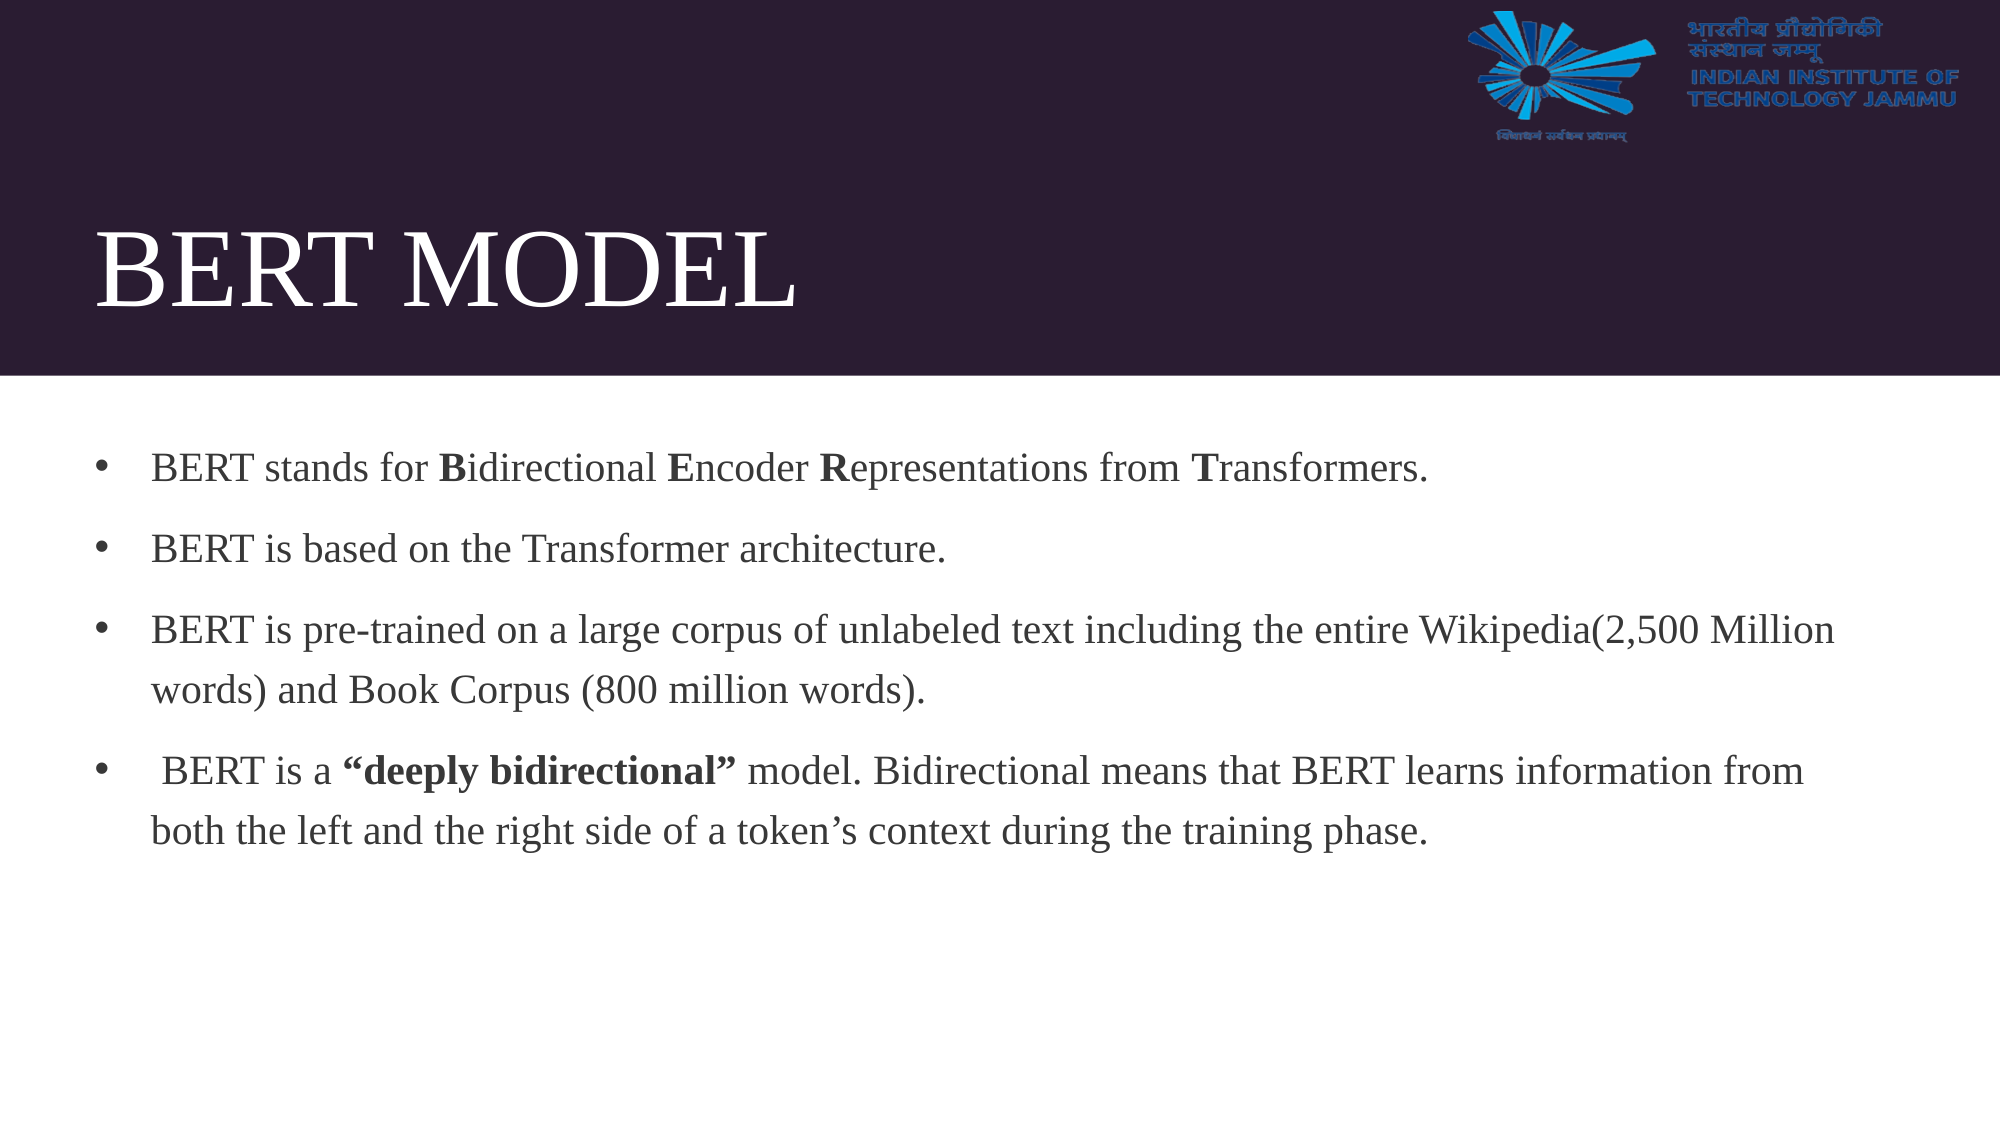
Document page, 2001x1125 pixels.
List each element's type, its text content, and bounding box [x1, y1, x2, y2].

list BERT stands for Bidirectional Encoder Representations from Transformers. BERT is based on the Transformer architecture. BERT is pre-trained on a large corpus of unlabeled text including the entire Wikipedia(2,500 Million words) and Book Corpus (800 million words). BERT is a “deeply bidirectional” model. Bidirectional means that BERT learns information from both the left and the right side of a token’s context during the training phase. [79, 422, 1863, 880]
title BERT MODEL [79, 59, 1863, 337]
picture [1468, 11, 1959, 170]
